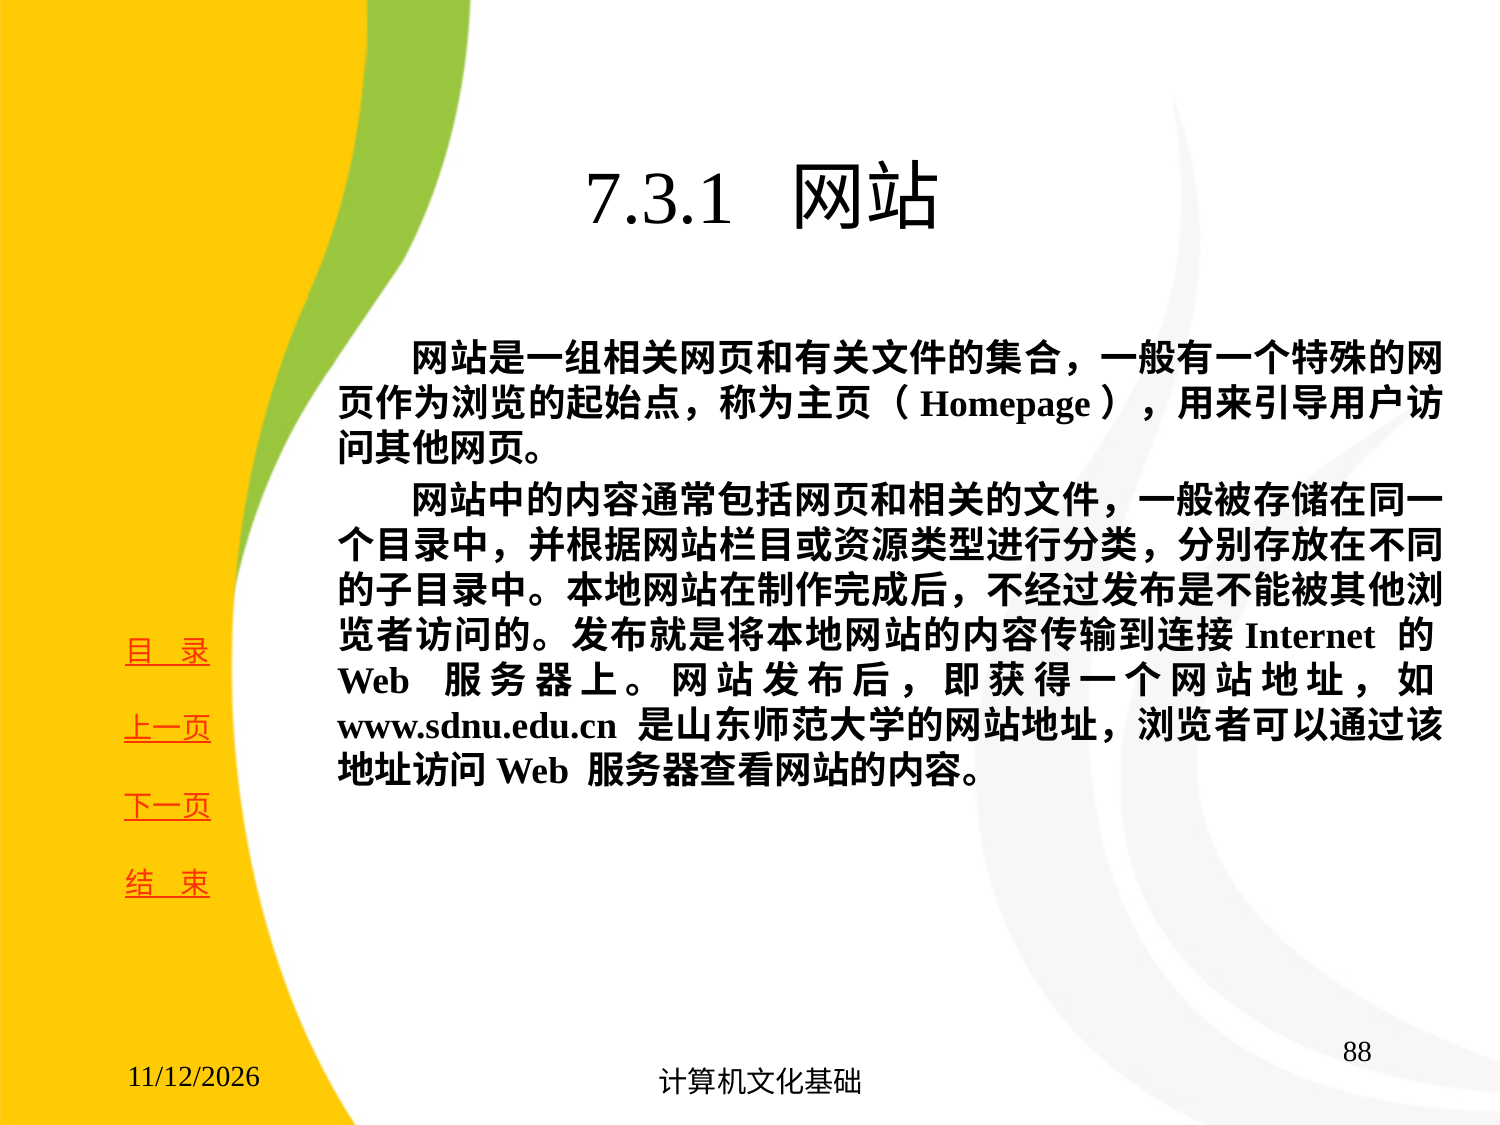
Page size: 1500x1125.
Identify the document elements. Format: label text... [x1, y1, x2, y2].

list 网站是一组相关网页和有关文件的集合，一般有一个特殊的网页作为浏览的起始点，称为主页（Homepage），用来引导用户访问其他网页。 网站中的内容通常包括网页和相关的文件，一般被存储在同一个目录中，并根据网站栏目或资源类型进行分类，分别存放在不同的子目录中。本地网站在制作完成后，不经过发布是不能被其他浏览者访问的。发布就是将本地网站的内容传输到连接Internet 的Web 服务器上。网站发布后，即获得一个网站地址，如www.sdnu.edu.cn 是山东师范大学的网站地址，浏览者可以通过该地址访问Web 服务器查看网站的内容。 [265, 326, 1459, 870]
slide_number 88 [1074, 1025, 1388, 1100]
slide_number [112, 1050, 425, 1125]
title 7.3.1 网站 [125, 99, 1400, 288]
picture [0, 0, 1500, 1125]
